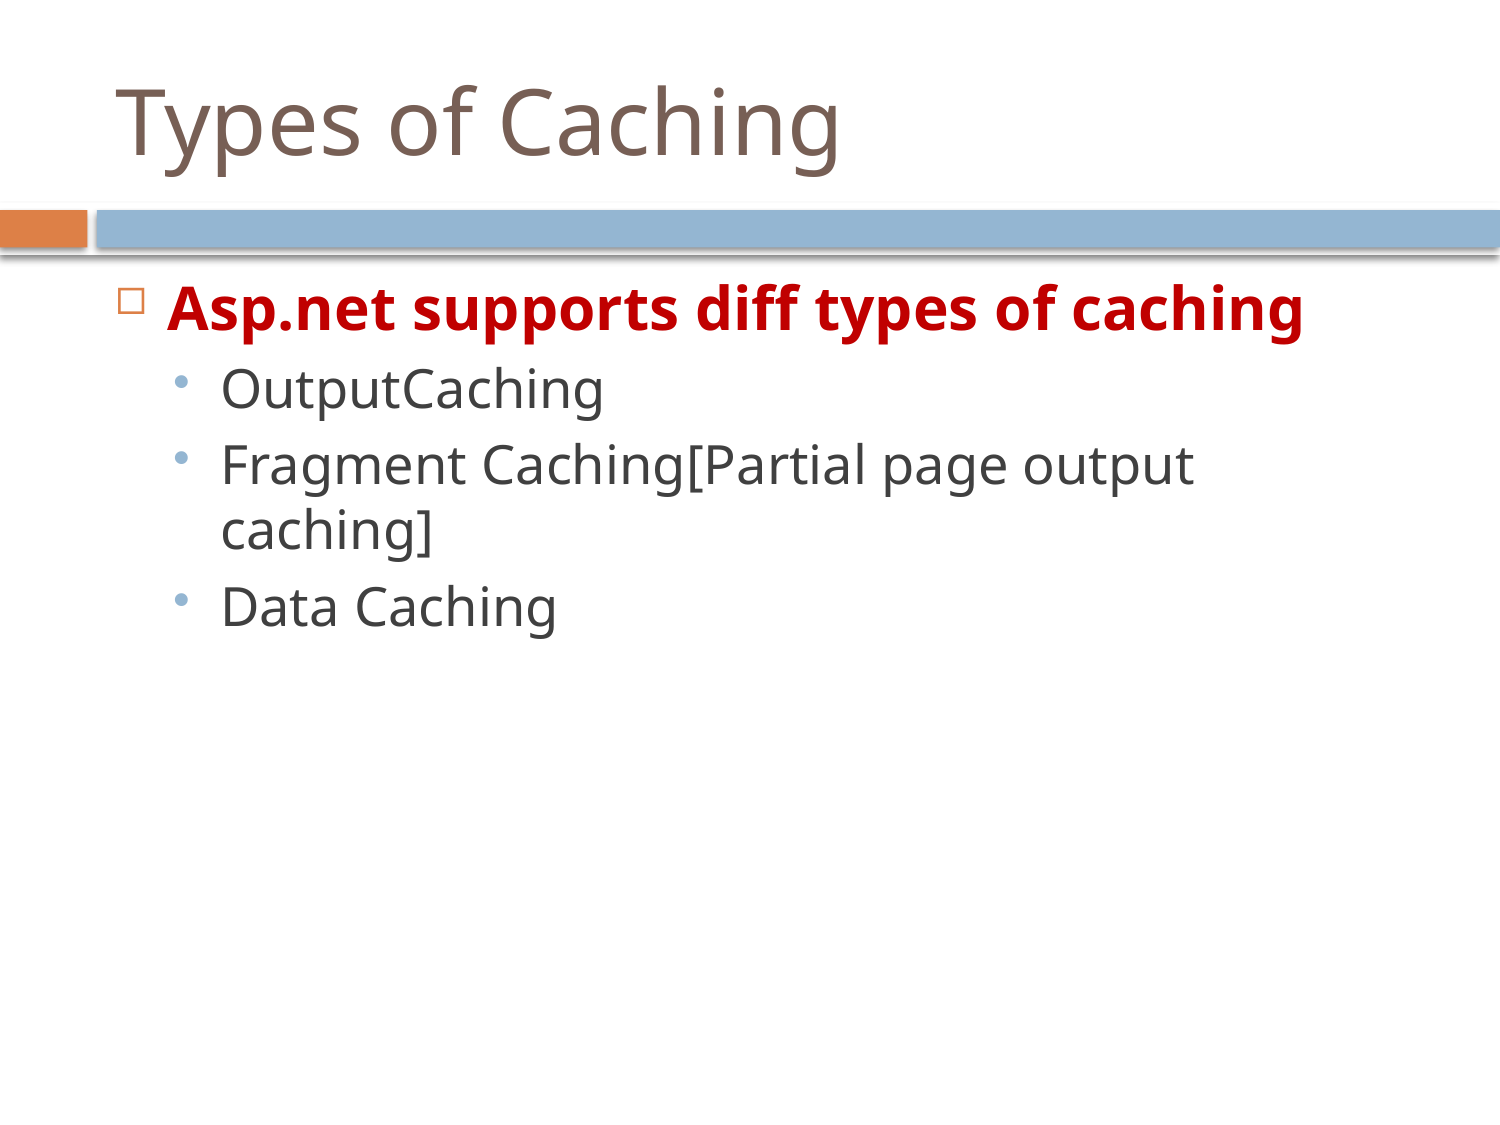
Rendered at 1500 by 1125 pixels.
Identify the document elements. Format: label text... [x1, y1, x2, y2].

list Asp.net supports diff types of caching OutputCaching Fragment Caching[Partial page output caching] Data Caching [100, 262, 1438, 1000]
title Types of Caching [100, 37, 1438, 200]
